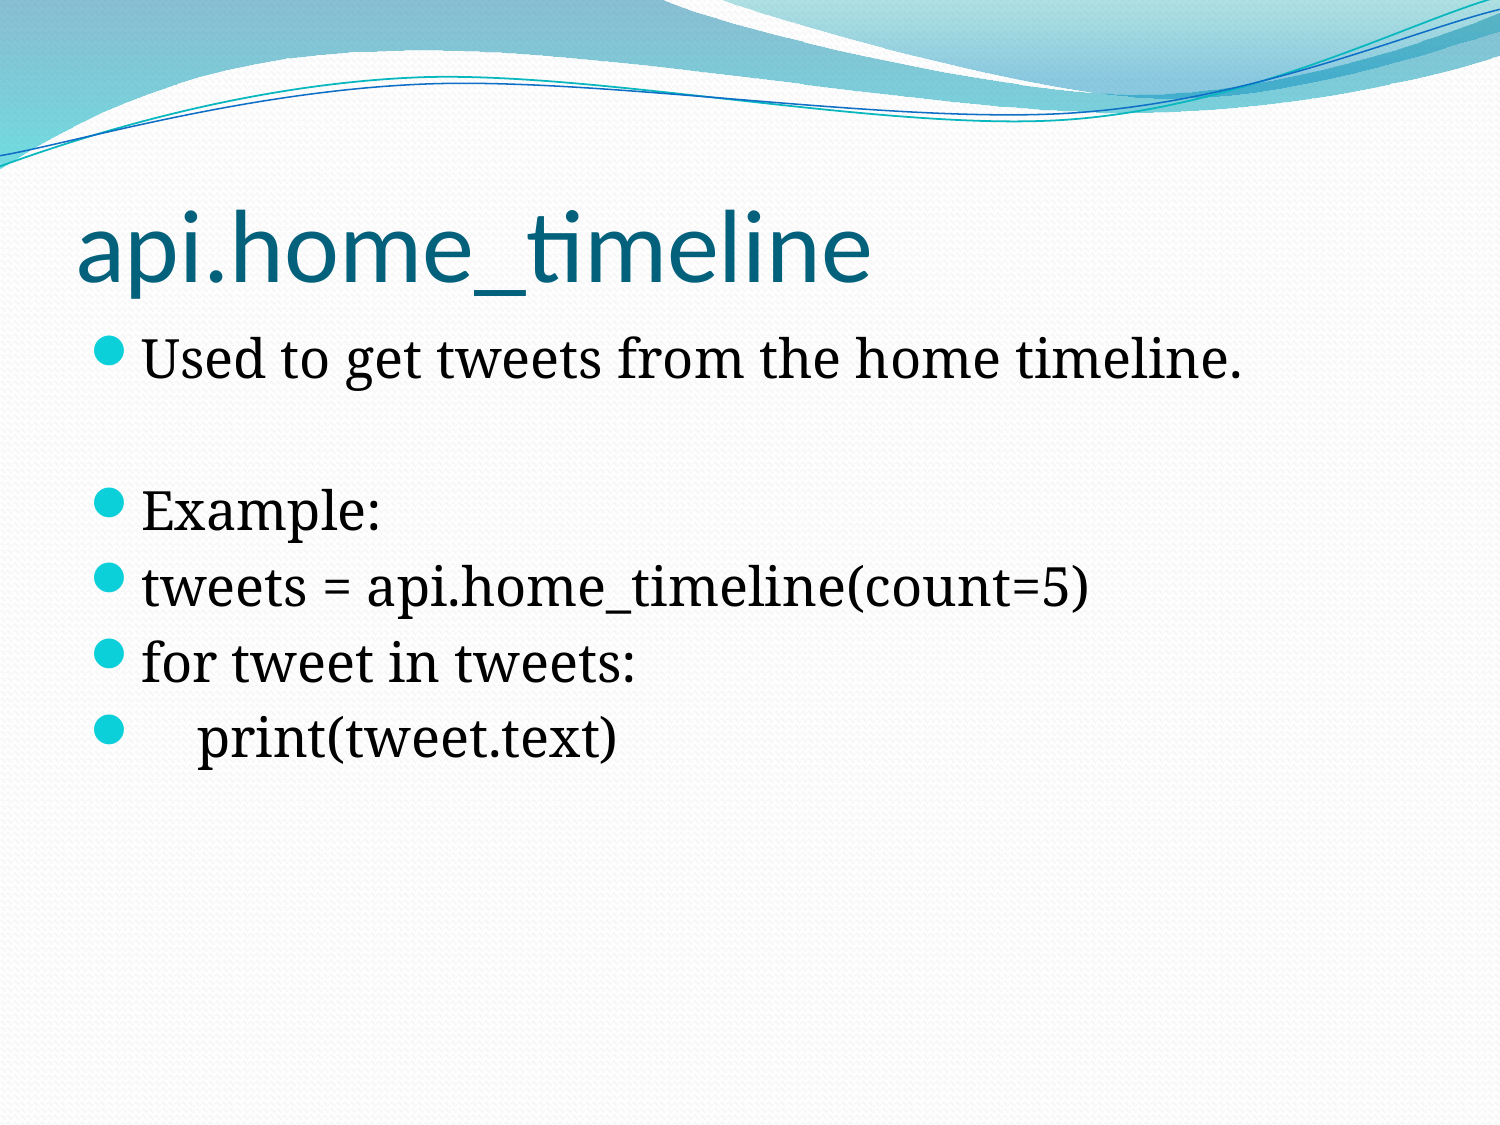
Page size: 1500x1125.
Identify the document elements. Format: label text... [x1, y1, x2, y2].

list Used to get tweets from the home timeline. Example: tweets = api.home_timeline(count=5) for tweet in tweets: print(tweet.text) [75, 317, 1425, 1038]
title api.home_timeline [75, 115, 1425, 303]
